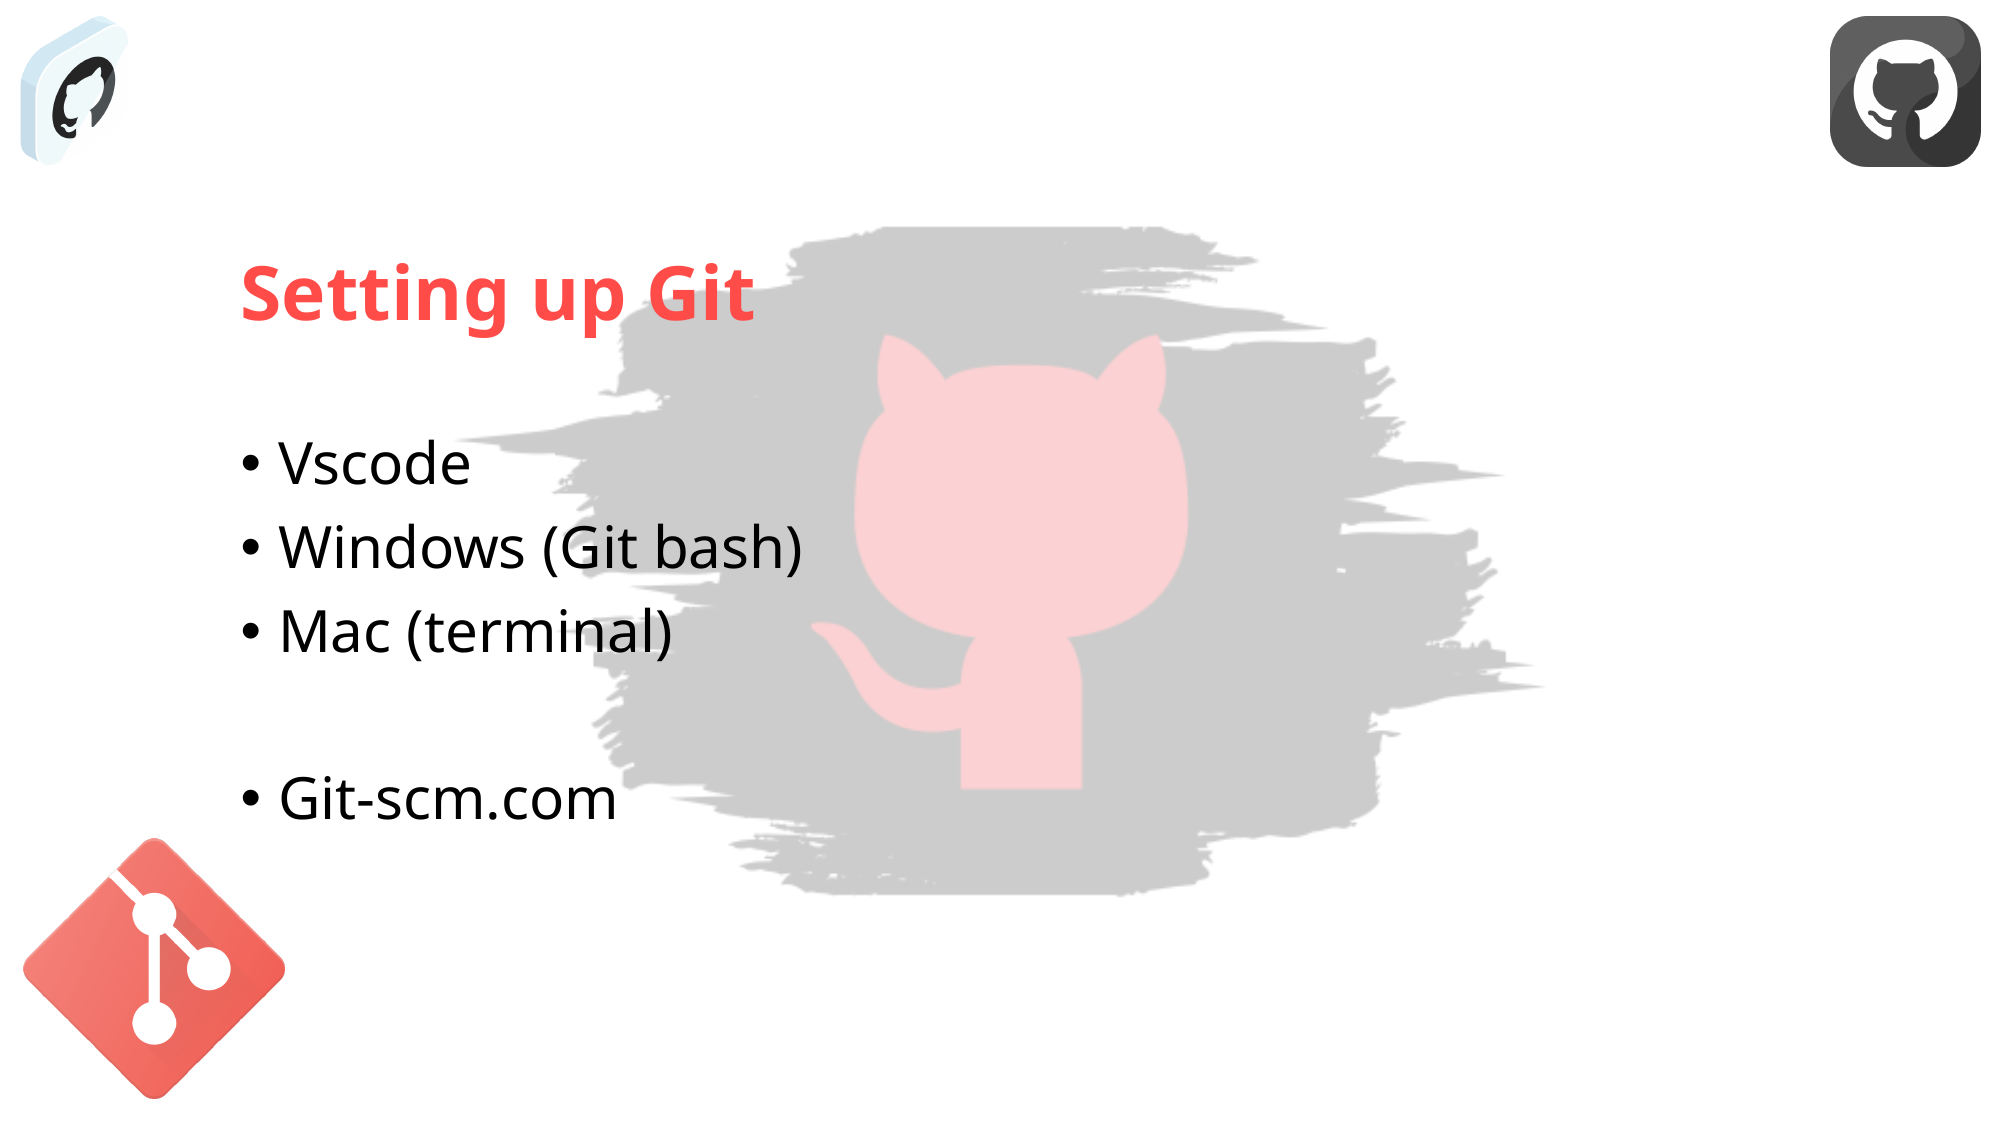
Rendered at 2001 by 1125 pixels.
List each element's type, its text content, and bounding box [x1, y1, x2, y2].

title Setting up Git [225, 248, 1771, 389]
list Vscode Windows (Git bash) Mac (terminal) Git-scm.com [225, 426, 1771, 1014]
